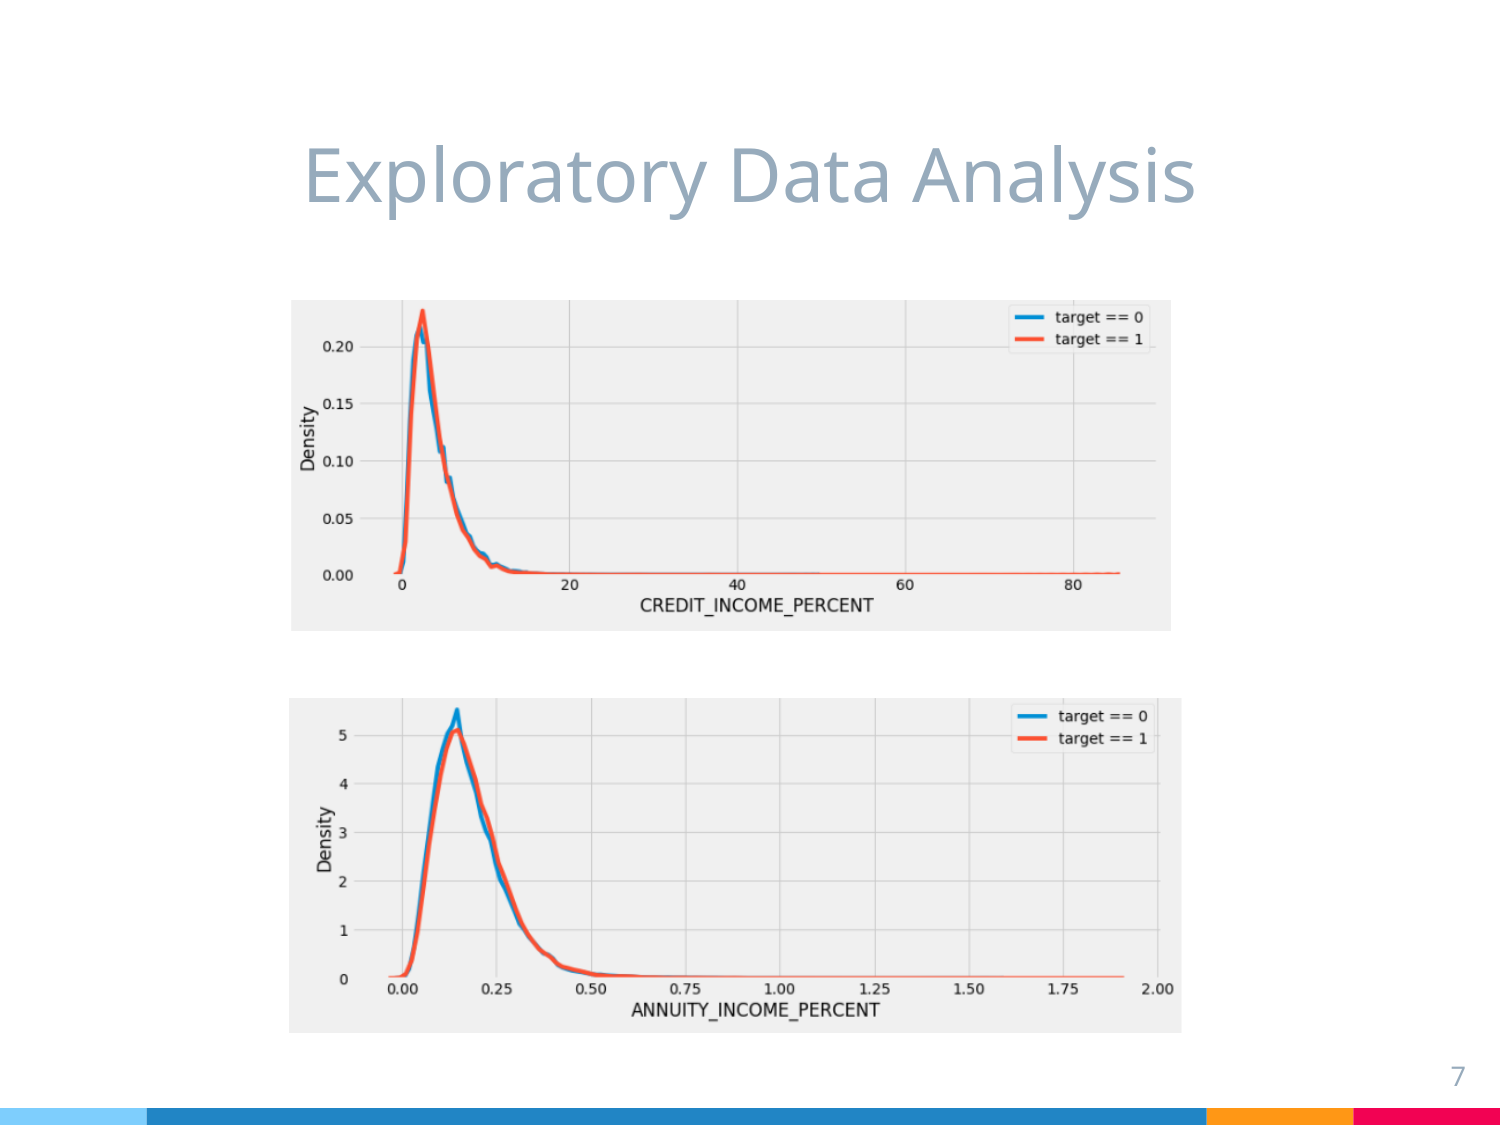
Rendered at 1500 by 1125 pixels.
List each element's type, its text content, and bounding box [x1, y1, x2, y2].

title Exploratory Data Analysis [43, 45, 1458, 233]
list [289, 698, 1185, 1033]
slide_number 7 [1391, 1043, 1482, 1113]
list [289, 300, 1171, 632]
